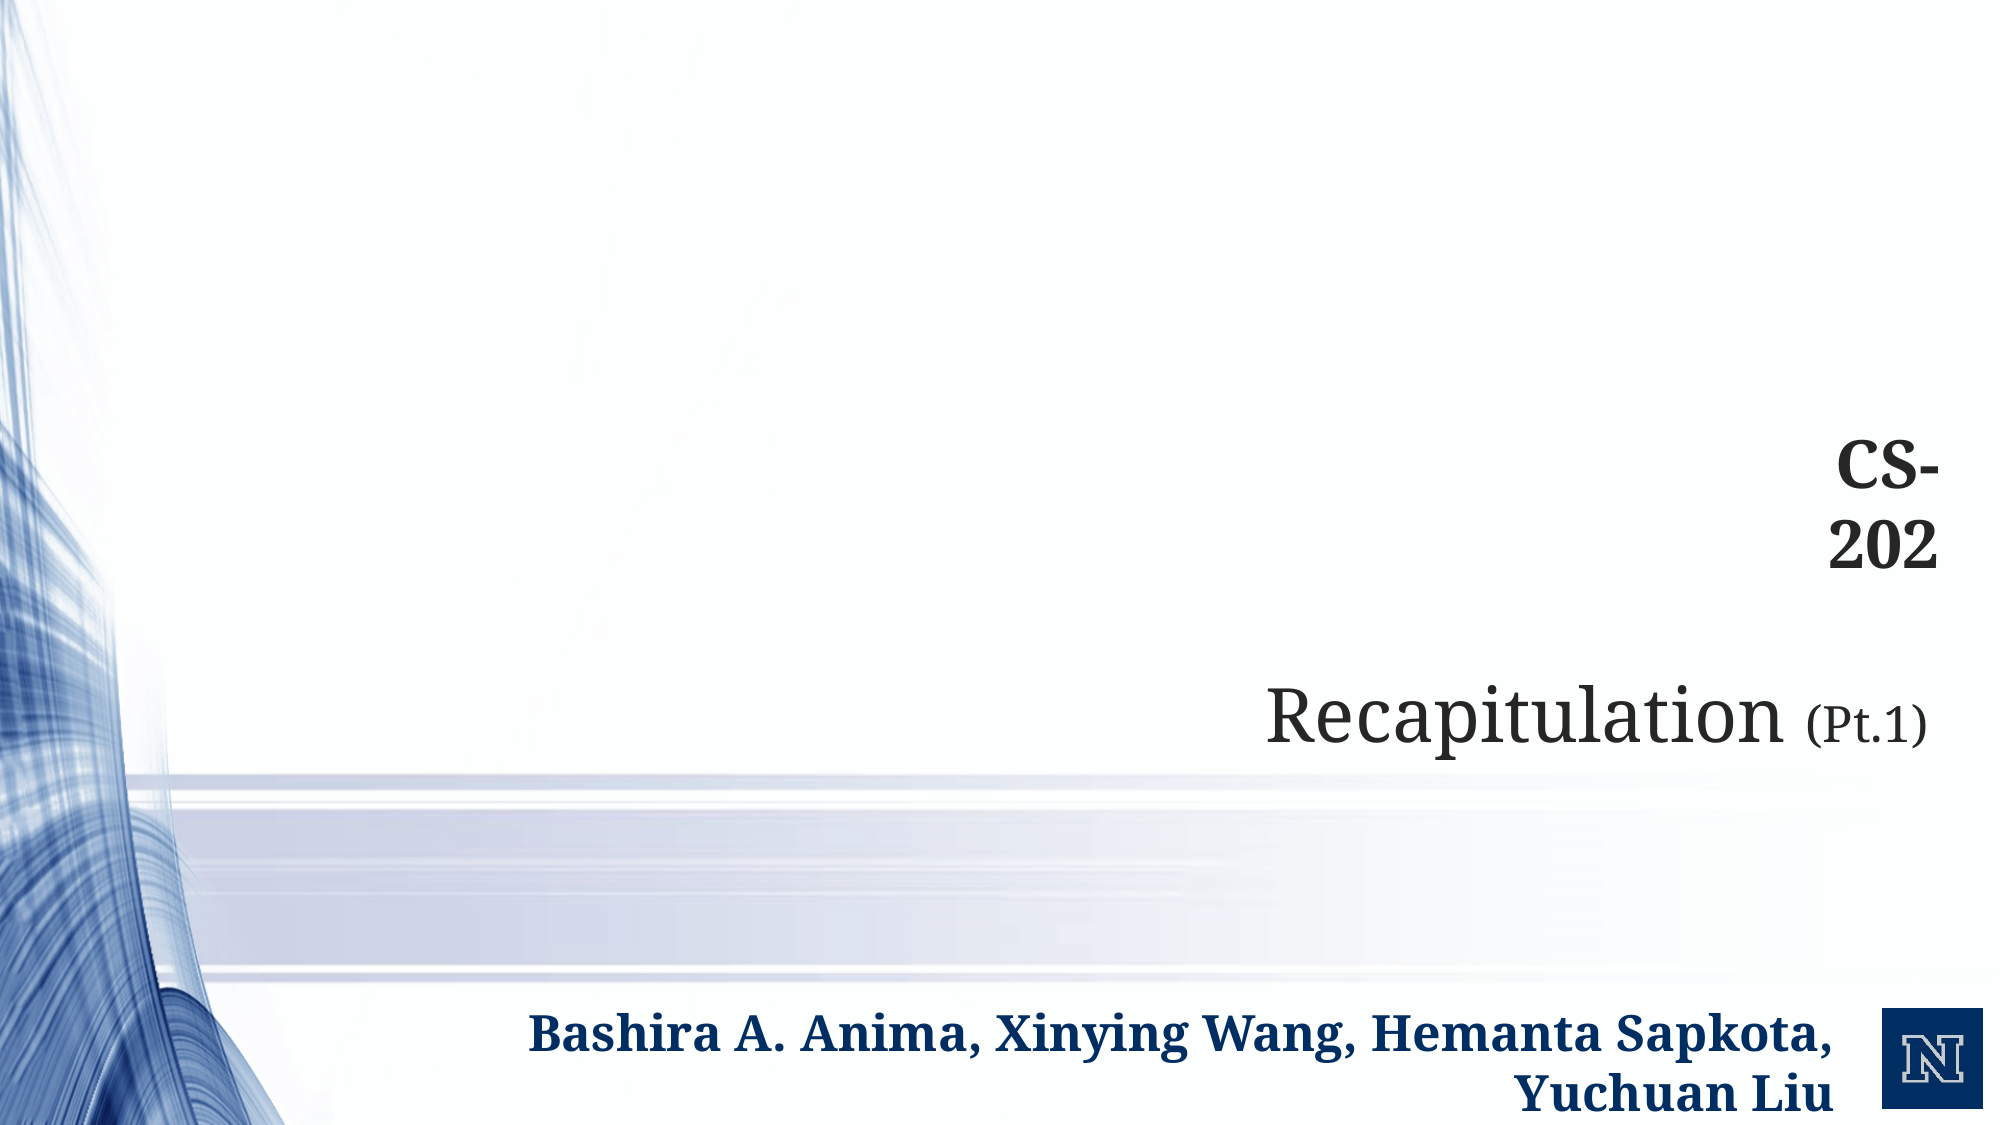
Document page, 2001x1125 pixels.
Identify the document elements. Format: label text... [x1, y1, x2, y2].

picture [0, 0, 2001, 1125]
text_box CS-202 [1721, 417, 1955, 590]
text_box Recapitulation (Pt.1) [199, 359, 1957, 766]
text_box Bashira A. Anima, Xinying Wang, Hemanta Sapkota, Yuchuan Liu University of Nevada, Reno [356, 994, 1850, 1125]
